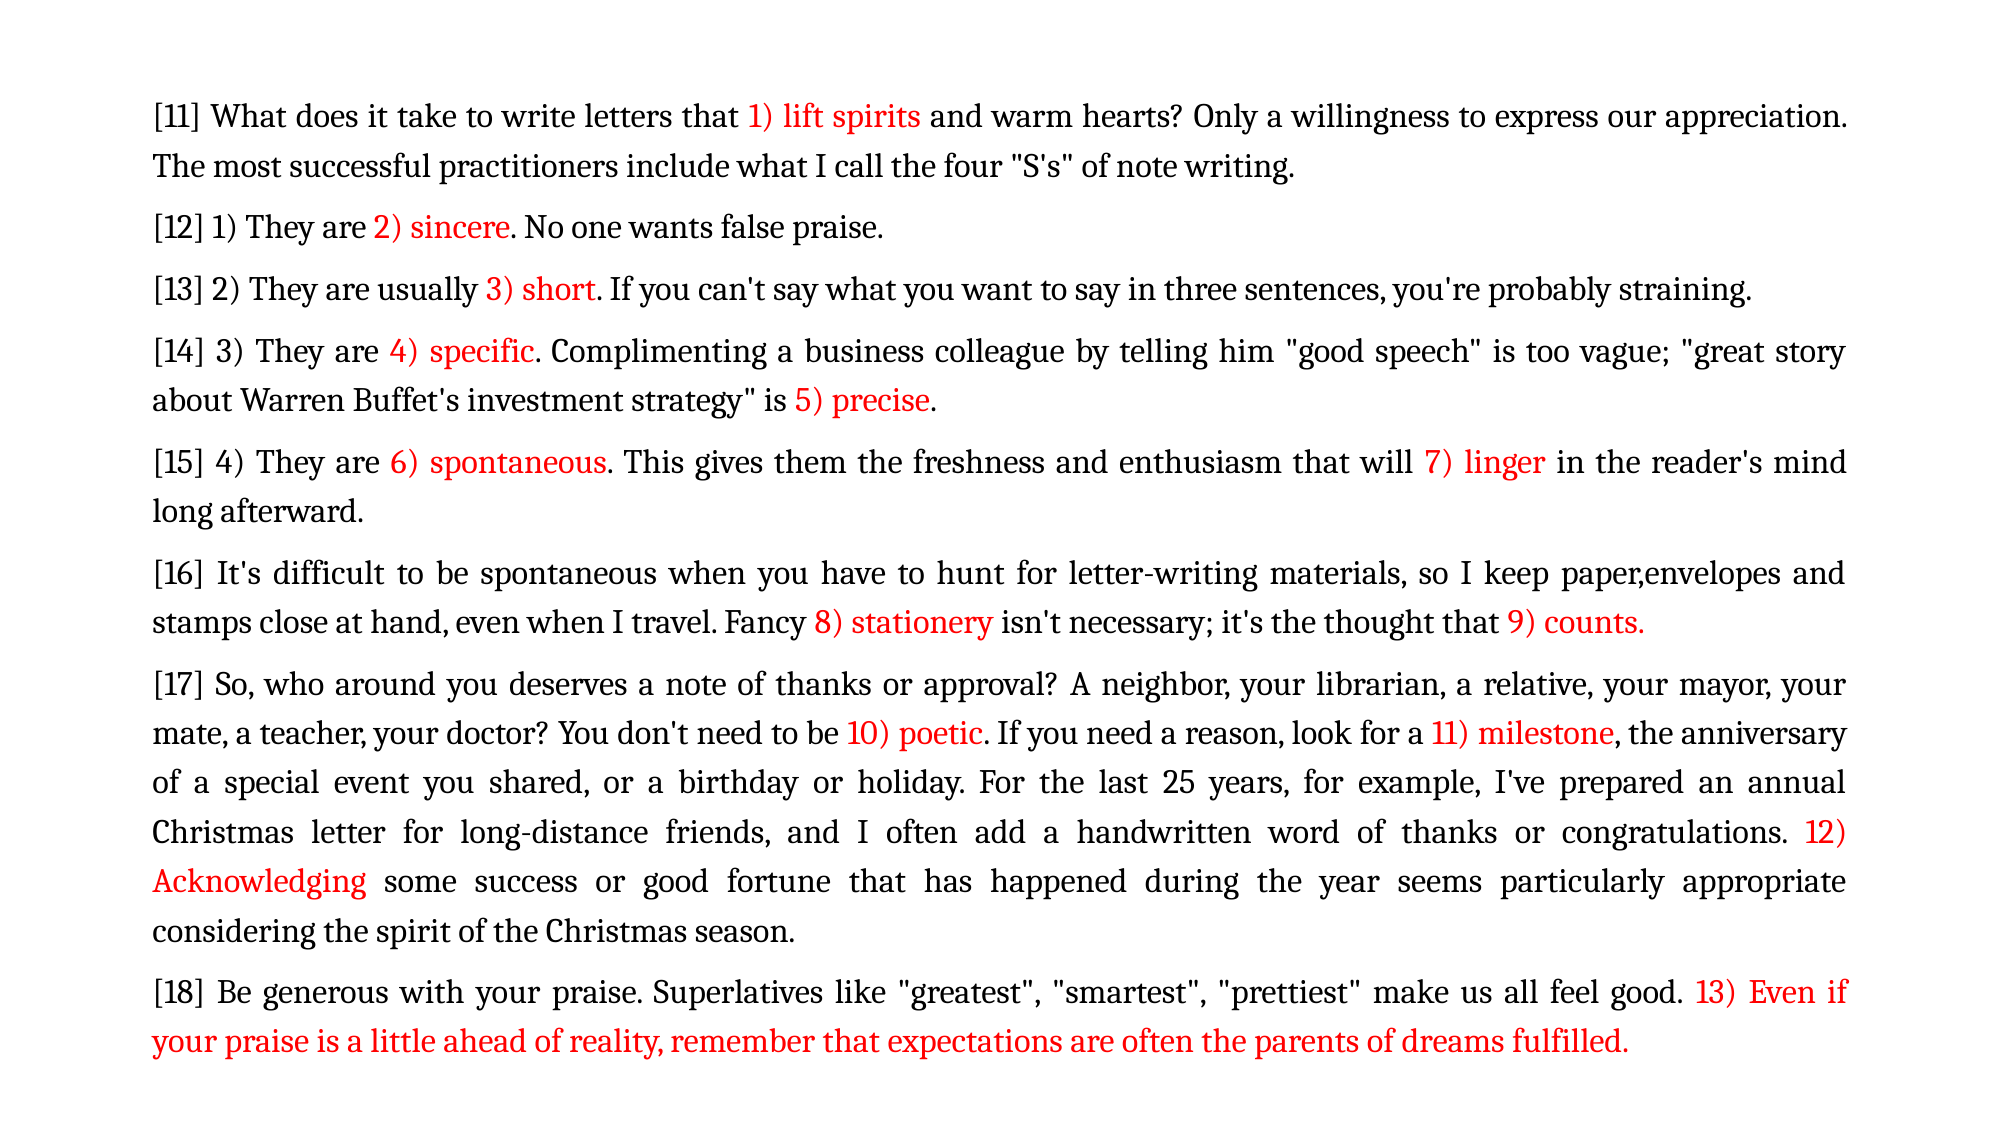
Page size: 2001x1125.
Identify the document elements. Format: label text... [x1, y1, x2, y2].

list [11] What does it take to write letters that 1) lift spirits and warm hearts? Only a willingness to express our appreciation. The most successful practitioners include what I call the four "S's" of note writing. [12] 1) They are 2) sincere. No one wants false praise. [13] 2) They are usually 3) short. If you can't say what you want to say in three sentences, you're probably straining. [14] 3) They are 4) specific. Complimenting a business colleague by telling him "good speech" is too vague; "great story about Warren Buffet's investment strategy" is 5) precise. [15] 4) They are 6) spontaneous. This gives them the freshness and enthusiasm that will 7) linger in the reader's mind long afterward. [16] It's difficult to be spontaneous when you have to hunt for letter-writing materials, so I keep paper,envelopes and stamps close at hand, even when I travel. Fancy 8) stationery isn't necessary; it's the thought that 9) counts. [17] So, who around you deserves a note of thanks or approval? A neighbor, your librarian, a relative, your mayor, your mate, a teacher, your doctor? You don't need to be 10) poetic. If you need a reason, look for a 11) milestone, the anniversary of a special event you shared, or a birthday or holiday. For the last 25 years, for example, I've prepared an annual Christmas letter for long-distance friends, and I often add a handwritten word of thanks or congratulations. 12) Acknowledging some success or good fortune that has happened during the year seems particularly appropriate considering the spirit of the Christmas season. [18] Be generous with your praise. Superlatives like "greatest", "smartest", "prettiest" make us all feel good. 13) Even if your praise is a little ahead of reality, remember that expectations are often the parents of dreams fulfilled. [137, 77, 1863, 1078]
